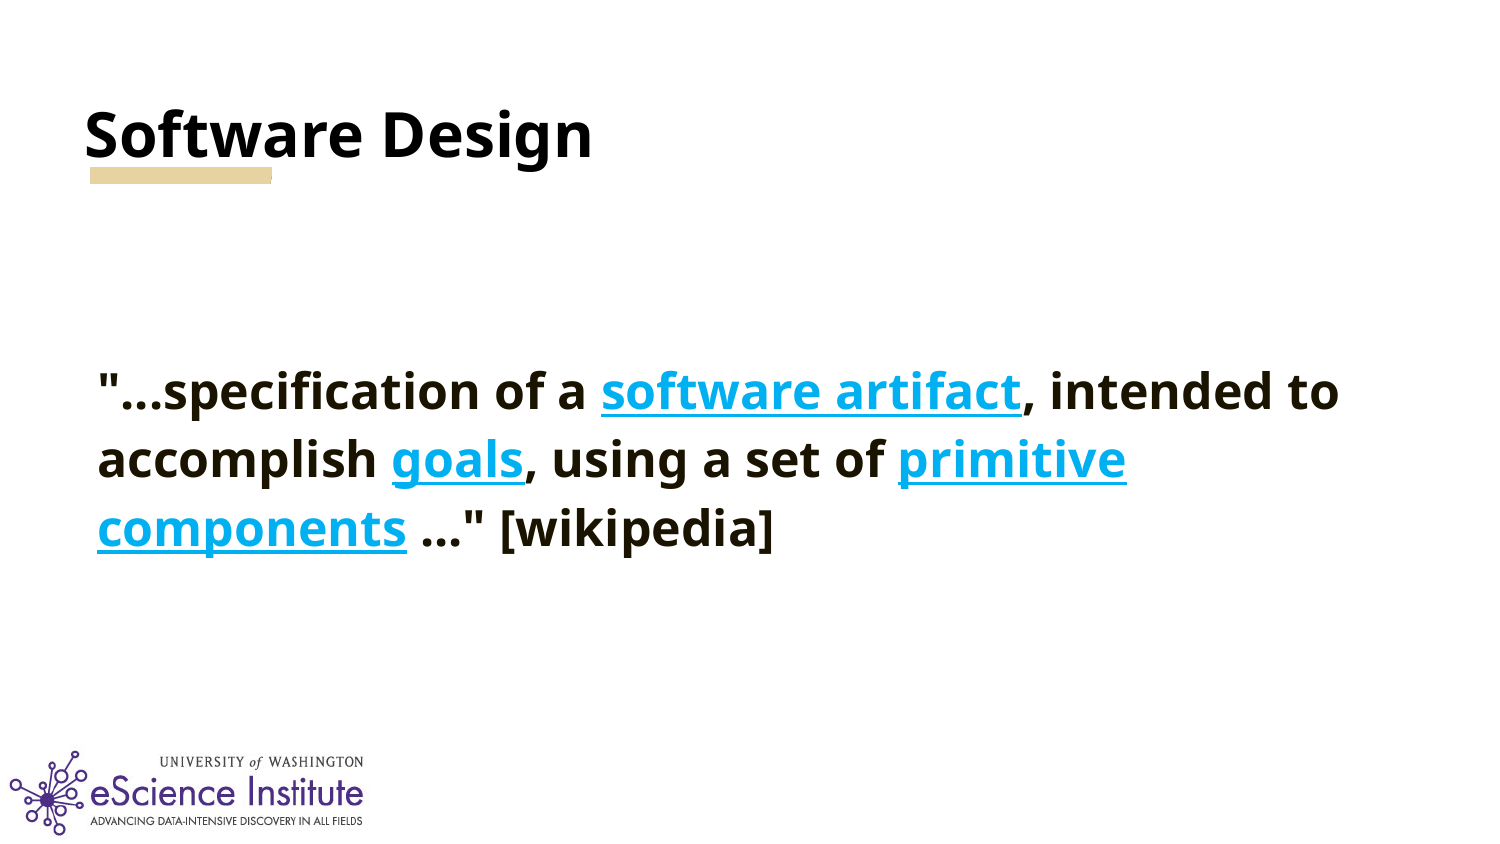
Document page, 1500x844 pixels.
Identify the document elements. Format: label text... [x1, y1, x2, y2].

title Software Design [73, 88, 1419, 168]
list "...specification of a software artifact, intended to accomplish goals, using a set of primitive components ..." [wikipedia] [73, 214, 1419, 697]
picture [0, 740, 393, 844]
picture [90, 168, 272, 184]
